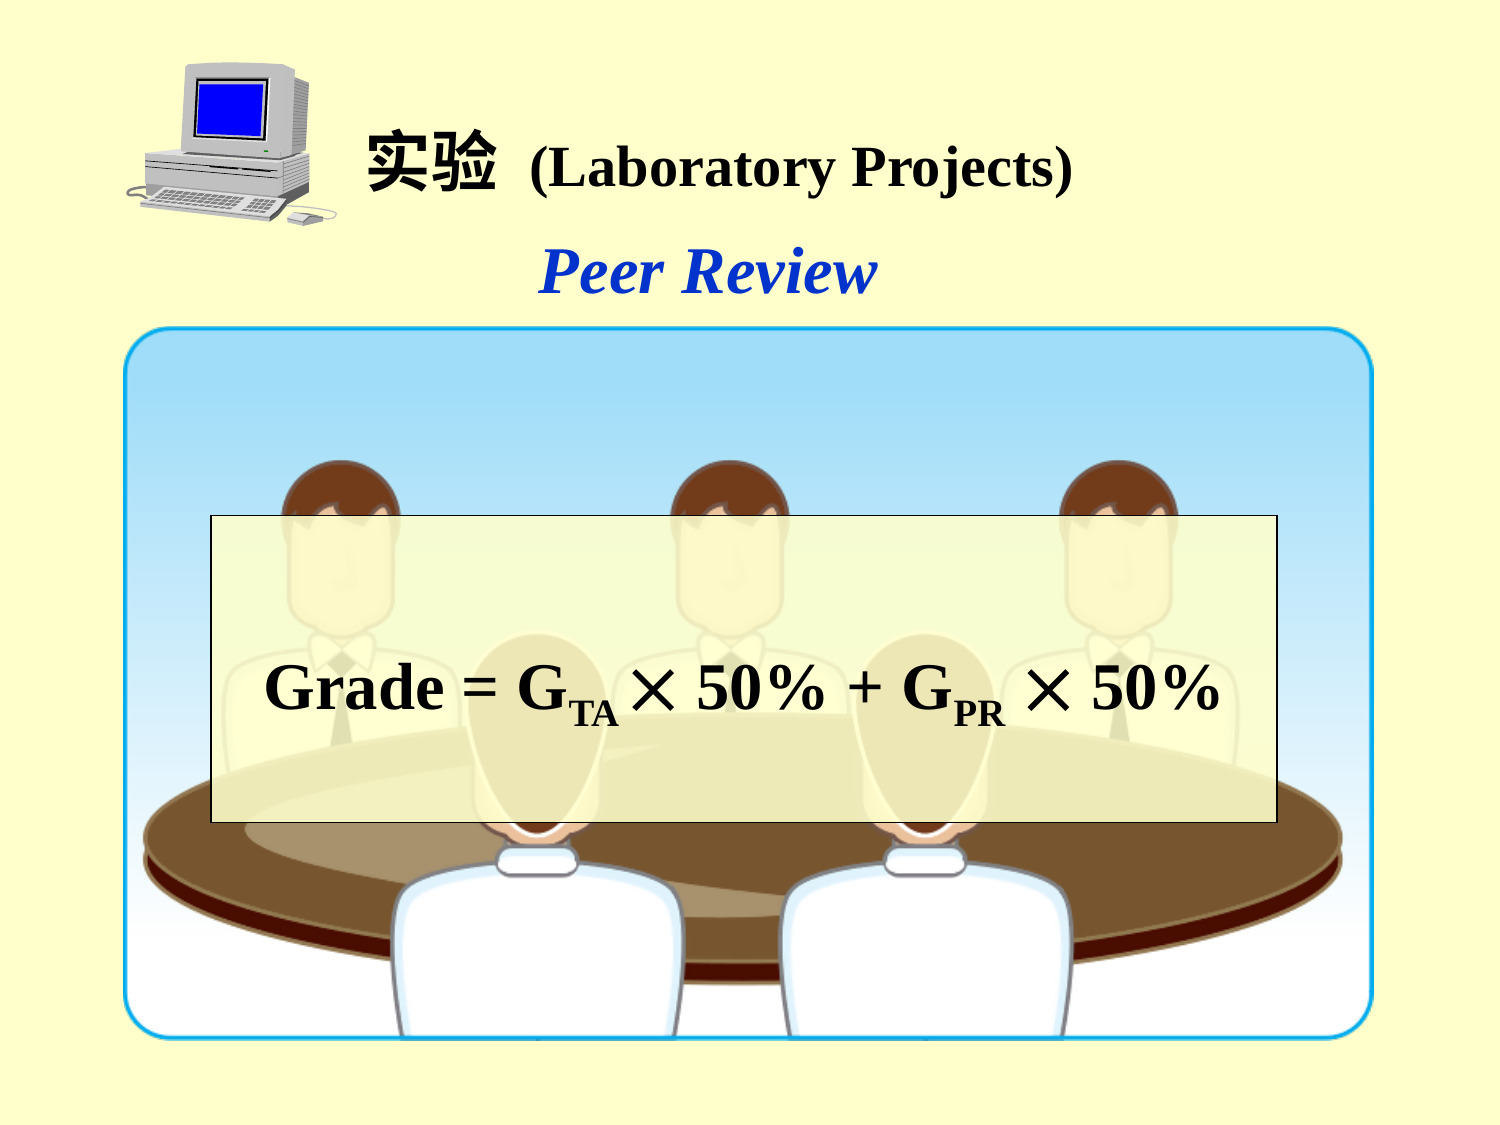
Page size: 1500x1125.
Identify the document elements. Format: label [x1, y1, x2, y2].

picture [127, 331, 1370, 1036]
text_box [124, 62, 1401, 316]
picture [123, 326, 1375, 369]
picture [123, 996, 1375, 1041]
